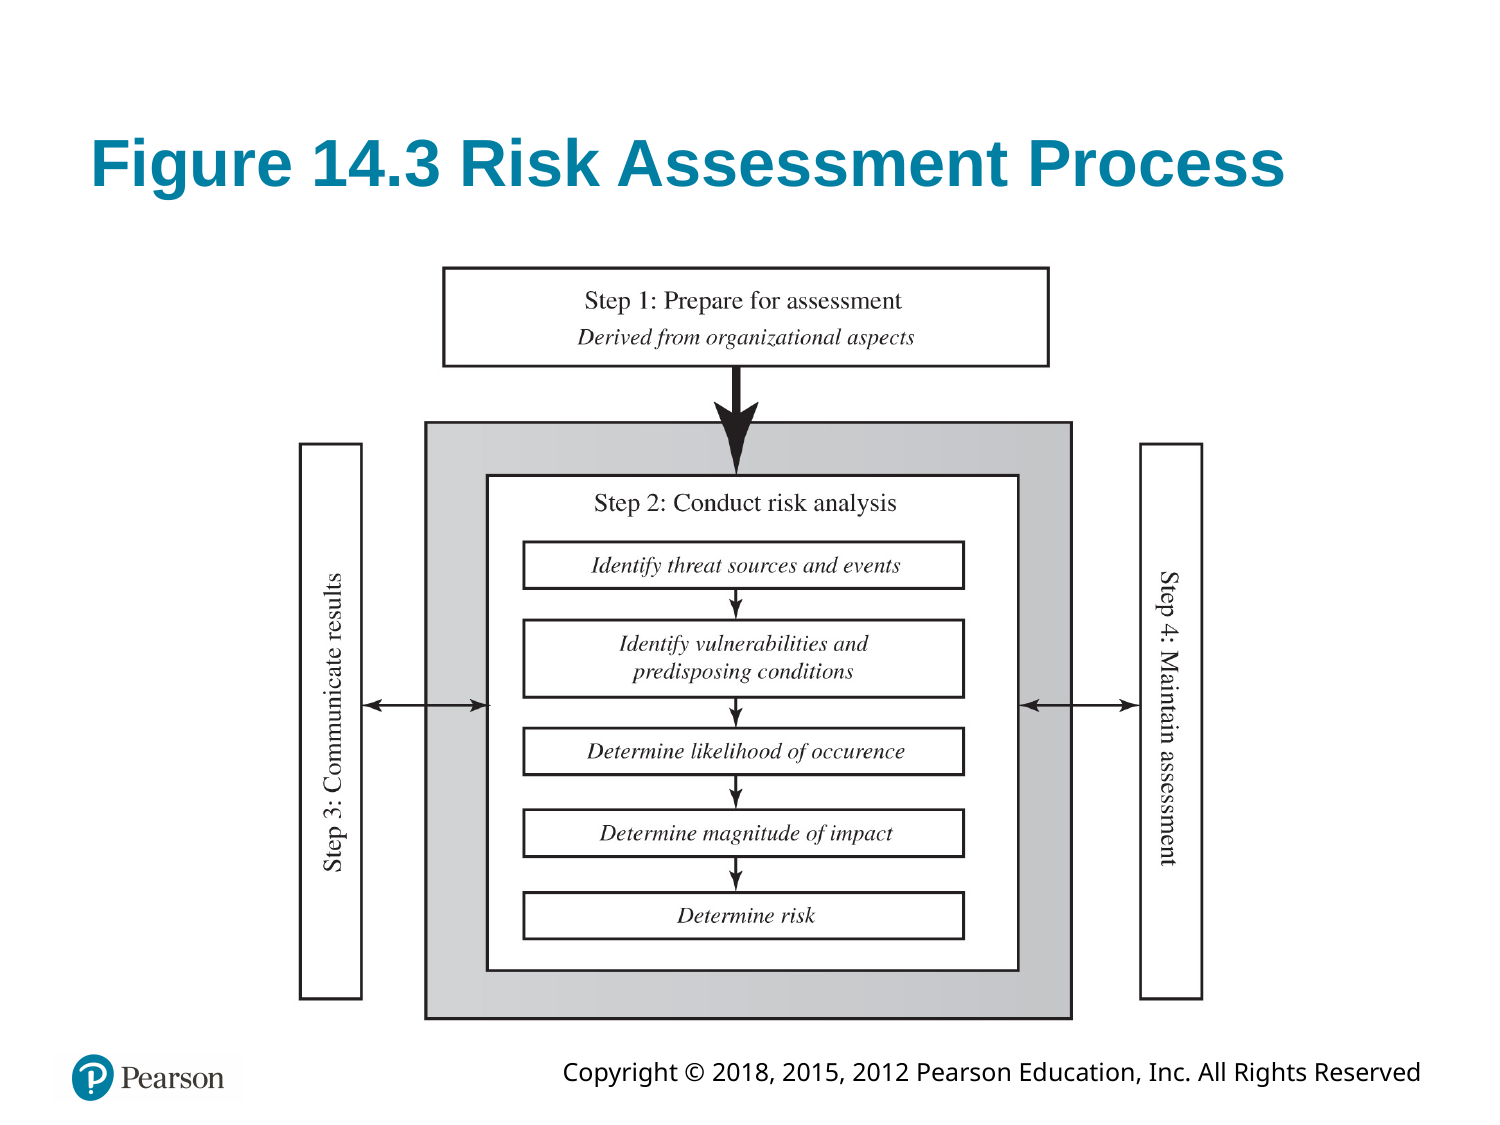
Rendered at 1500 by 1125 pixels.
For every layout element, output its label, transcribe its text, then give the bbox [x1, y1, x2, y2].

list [292, 261, 1207, 1027]
picture [51, 1053, 245, 1102]
title Figure 14.3 Risk Assessment Process [75, 35, 1425, 216]
